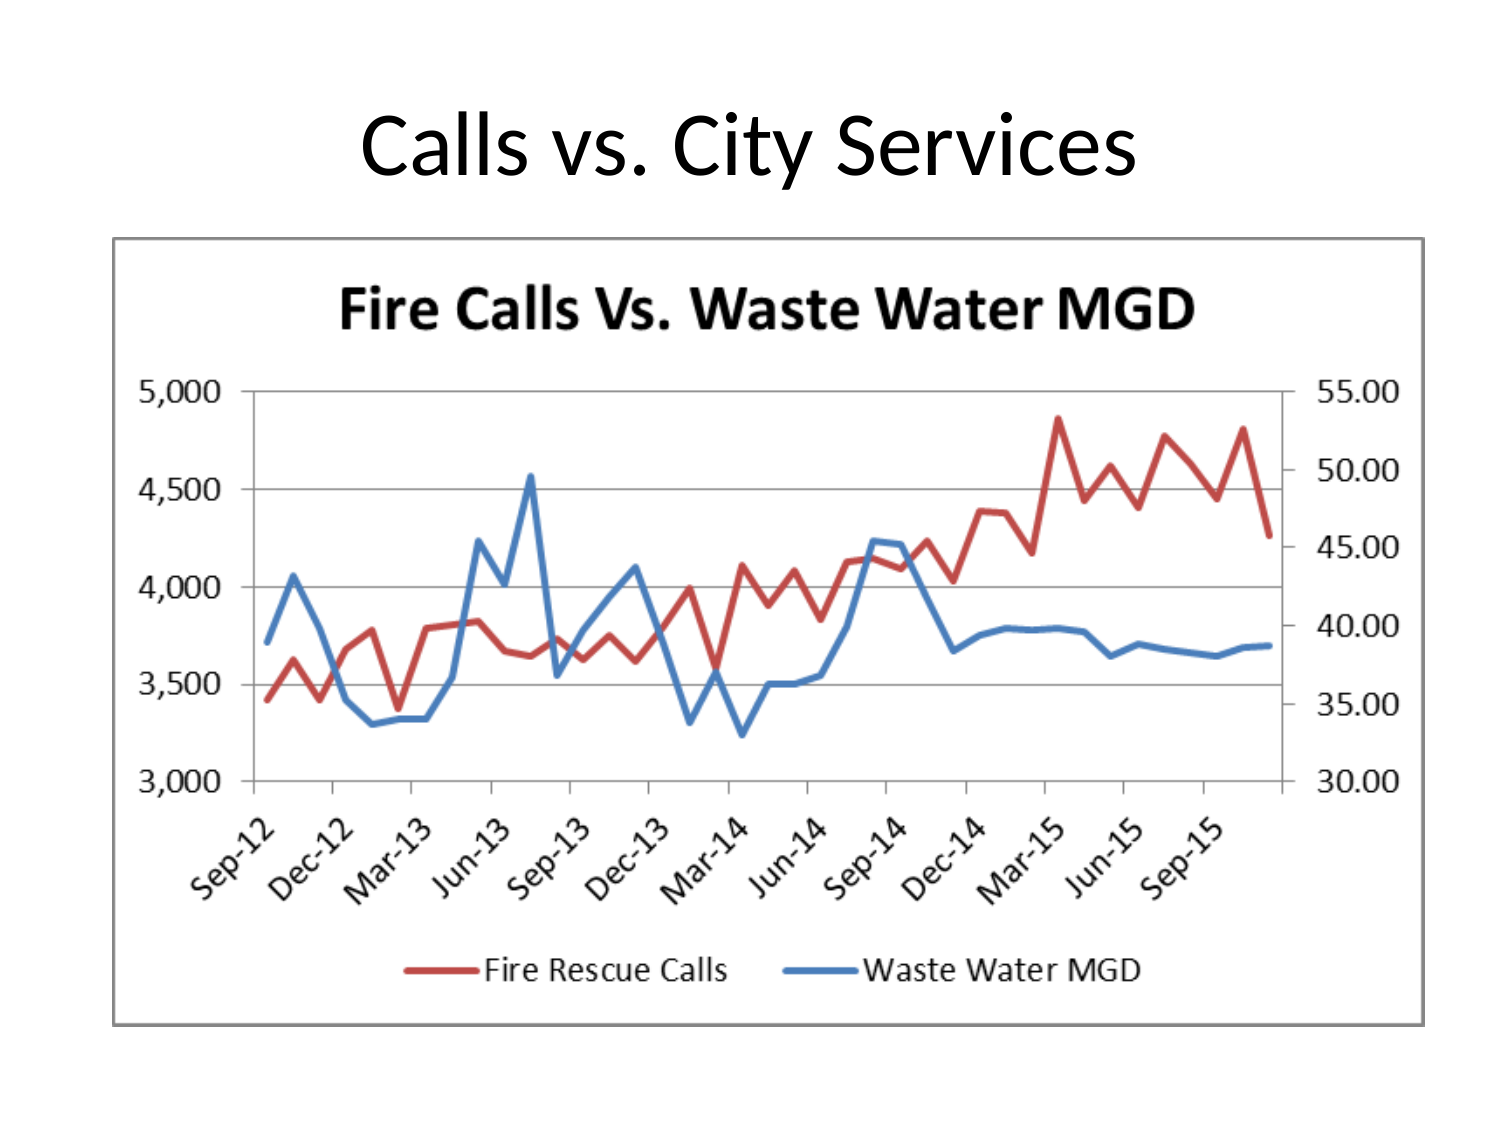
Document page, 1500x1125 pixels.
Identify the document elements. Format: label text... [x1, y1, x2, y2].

picture [112, 237, 1426, 1027]
title Calls vs. City Services [75, 45, 1425, 233]
